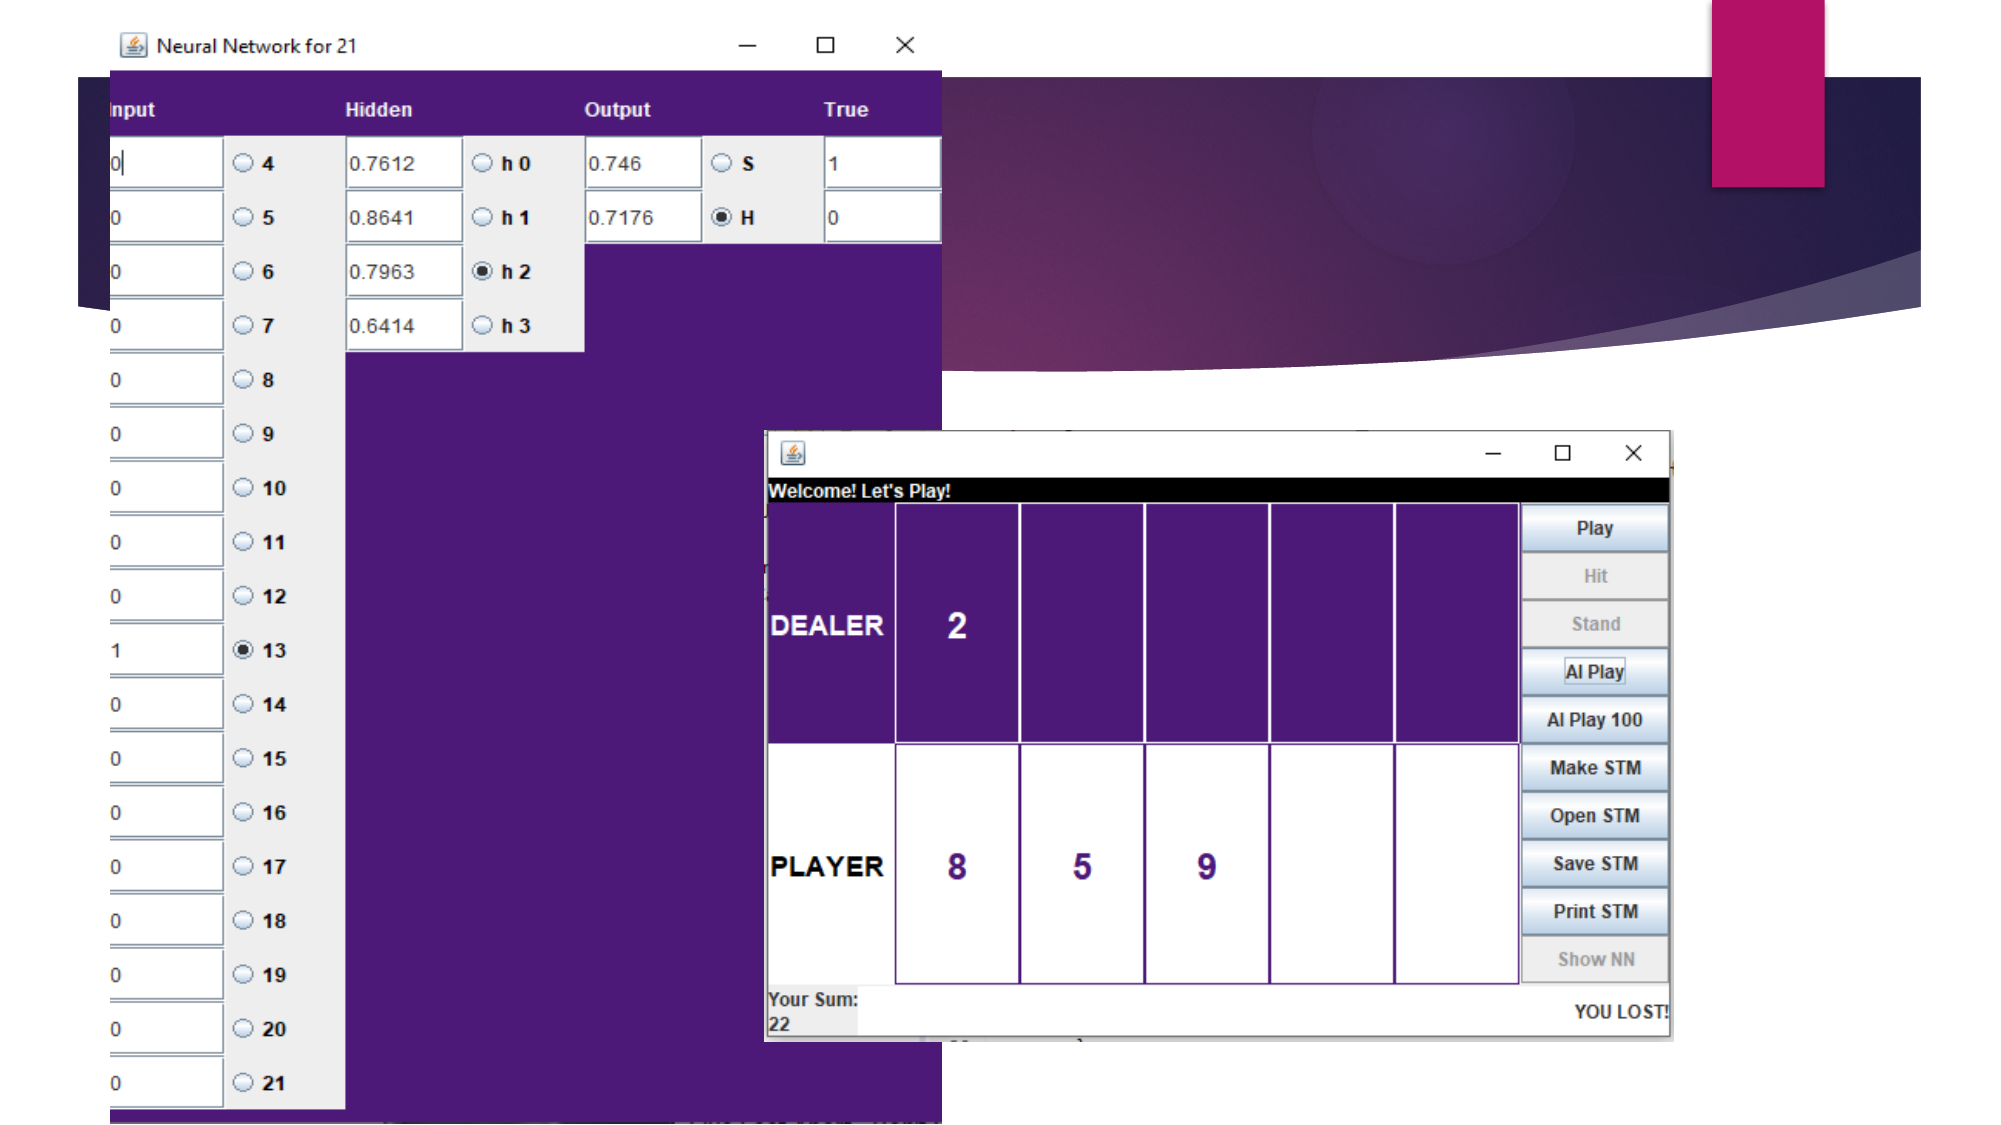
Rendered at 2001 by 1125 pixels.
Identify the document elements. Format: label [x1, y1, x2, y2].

list [110, 23, 942, 1124]
list [763, 430, 1675, 1042]
